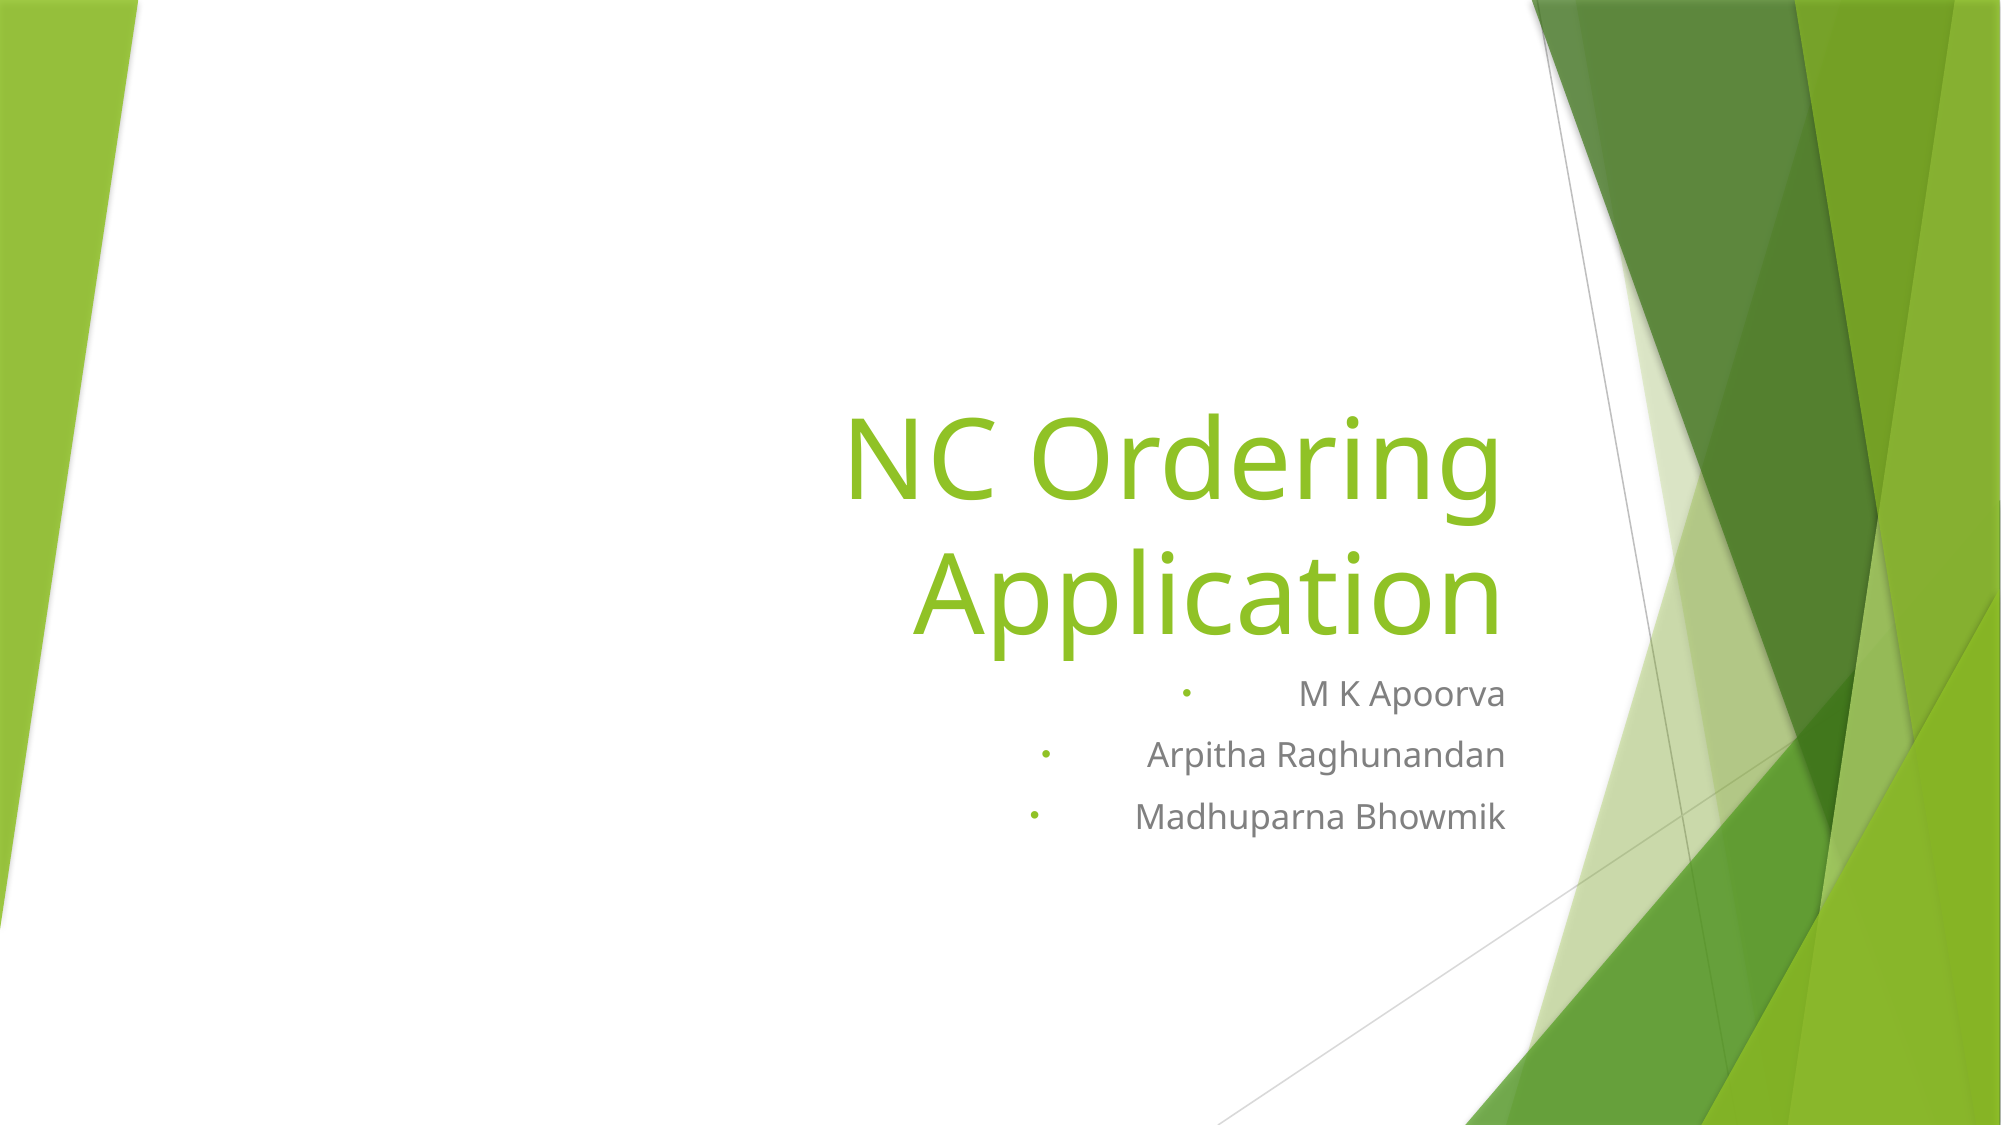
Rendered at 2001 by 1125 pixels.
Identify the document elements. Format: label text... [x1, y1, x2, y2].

title NC Ordering Application [247, 394, 1522, 664]
subtitle M K Apoorva Arpitha Raghunandan Madhuparna Bhowmik [247, 664, 1522, 845]
